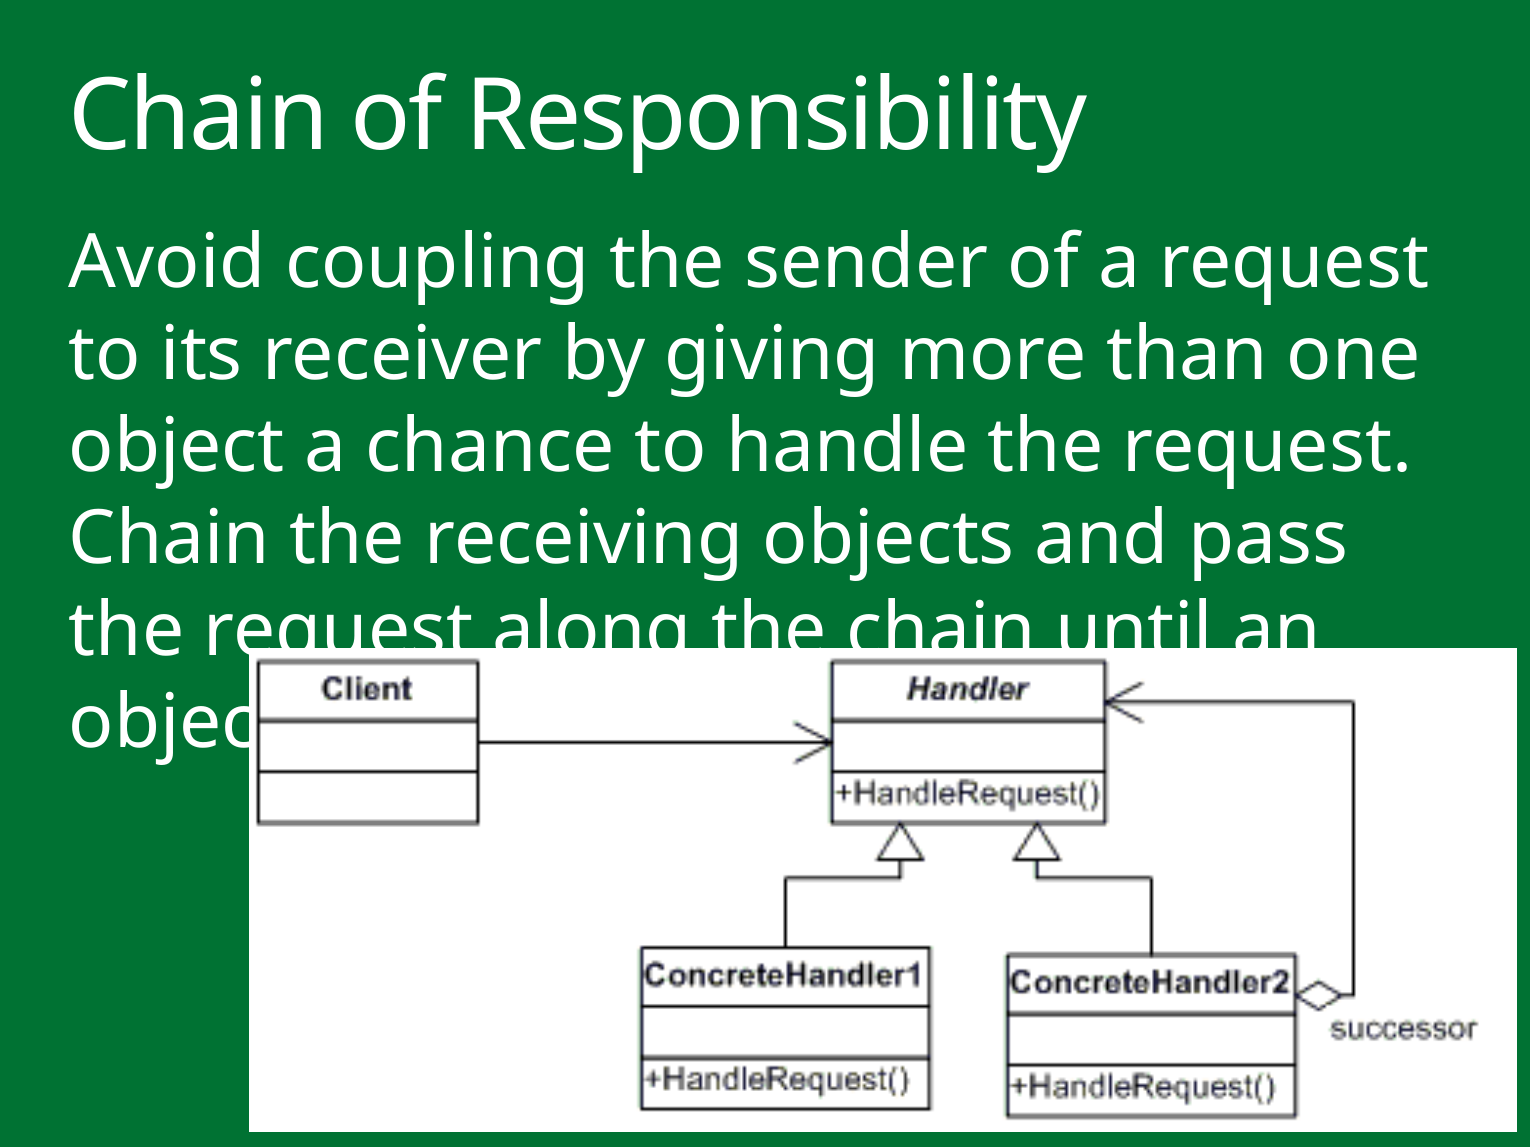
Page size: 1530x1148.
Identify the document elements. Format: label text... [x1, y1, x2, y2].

picture [249, 648, 1517, 1132]
text_box Avoid coupling the sender of a request to its receiver by giving more than one object a chance to handle the request. Chain the receiving objects and pass the request along the chain until an object handles it. [44, 199, 1485, 1084]
text_box Chain of Responsibility [44, 48, 1485, 199]
